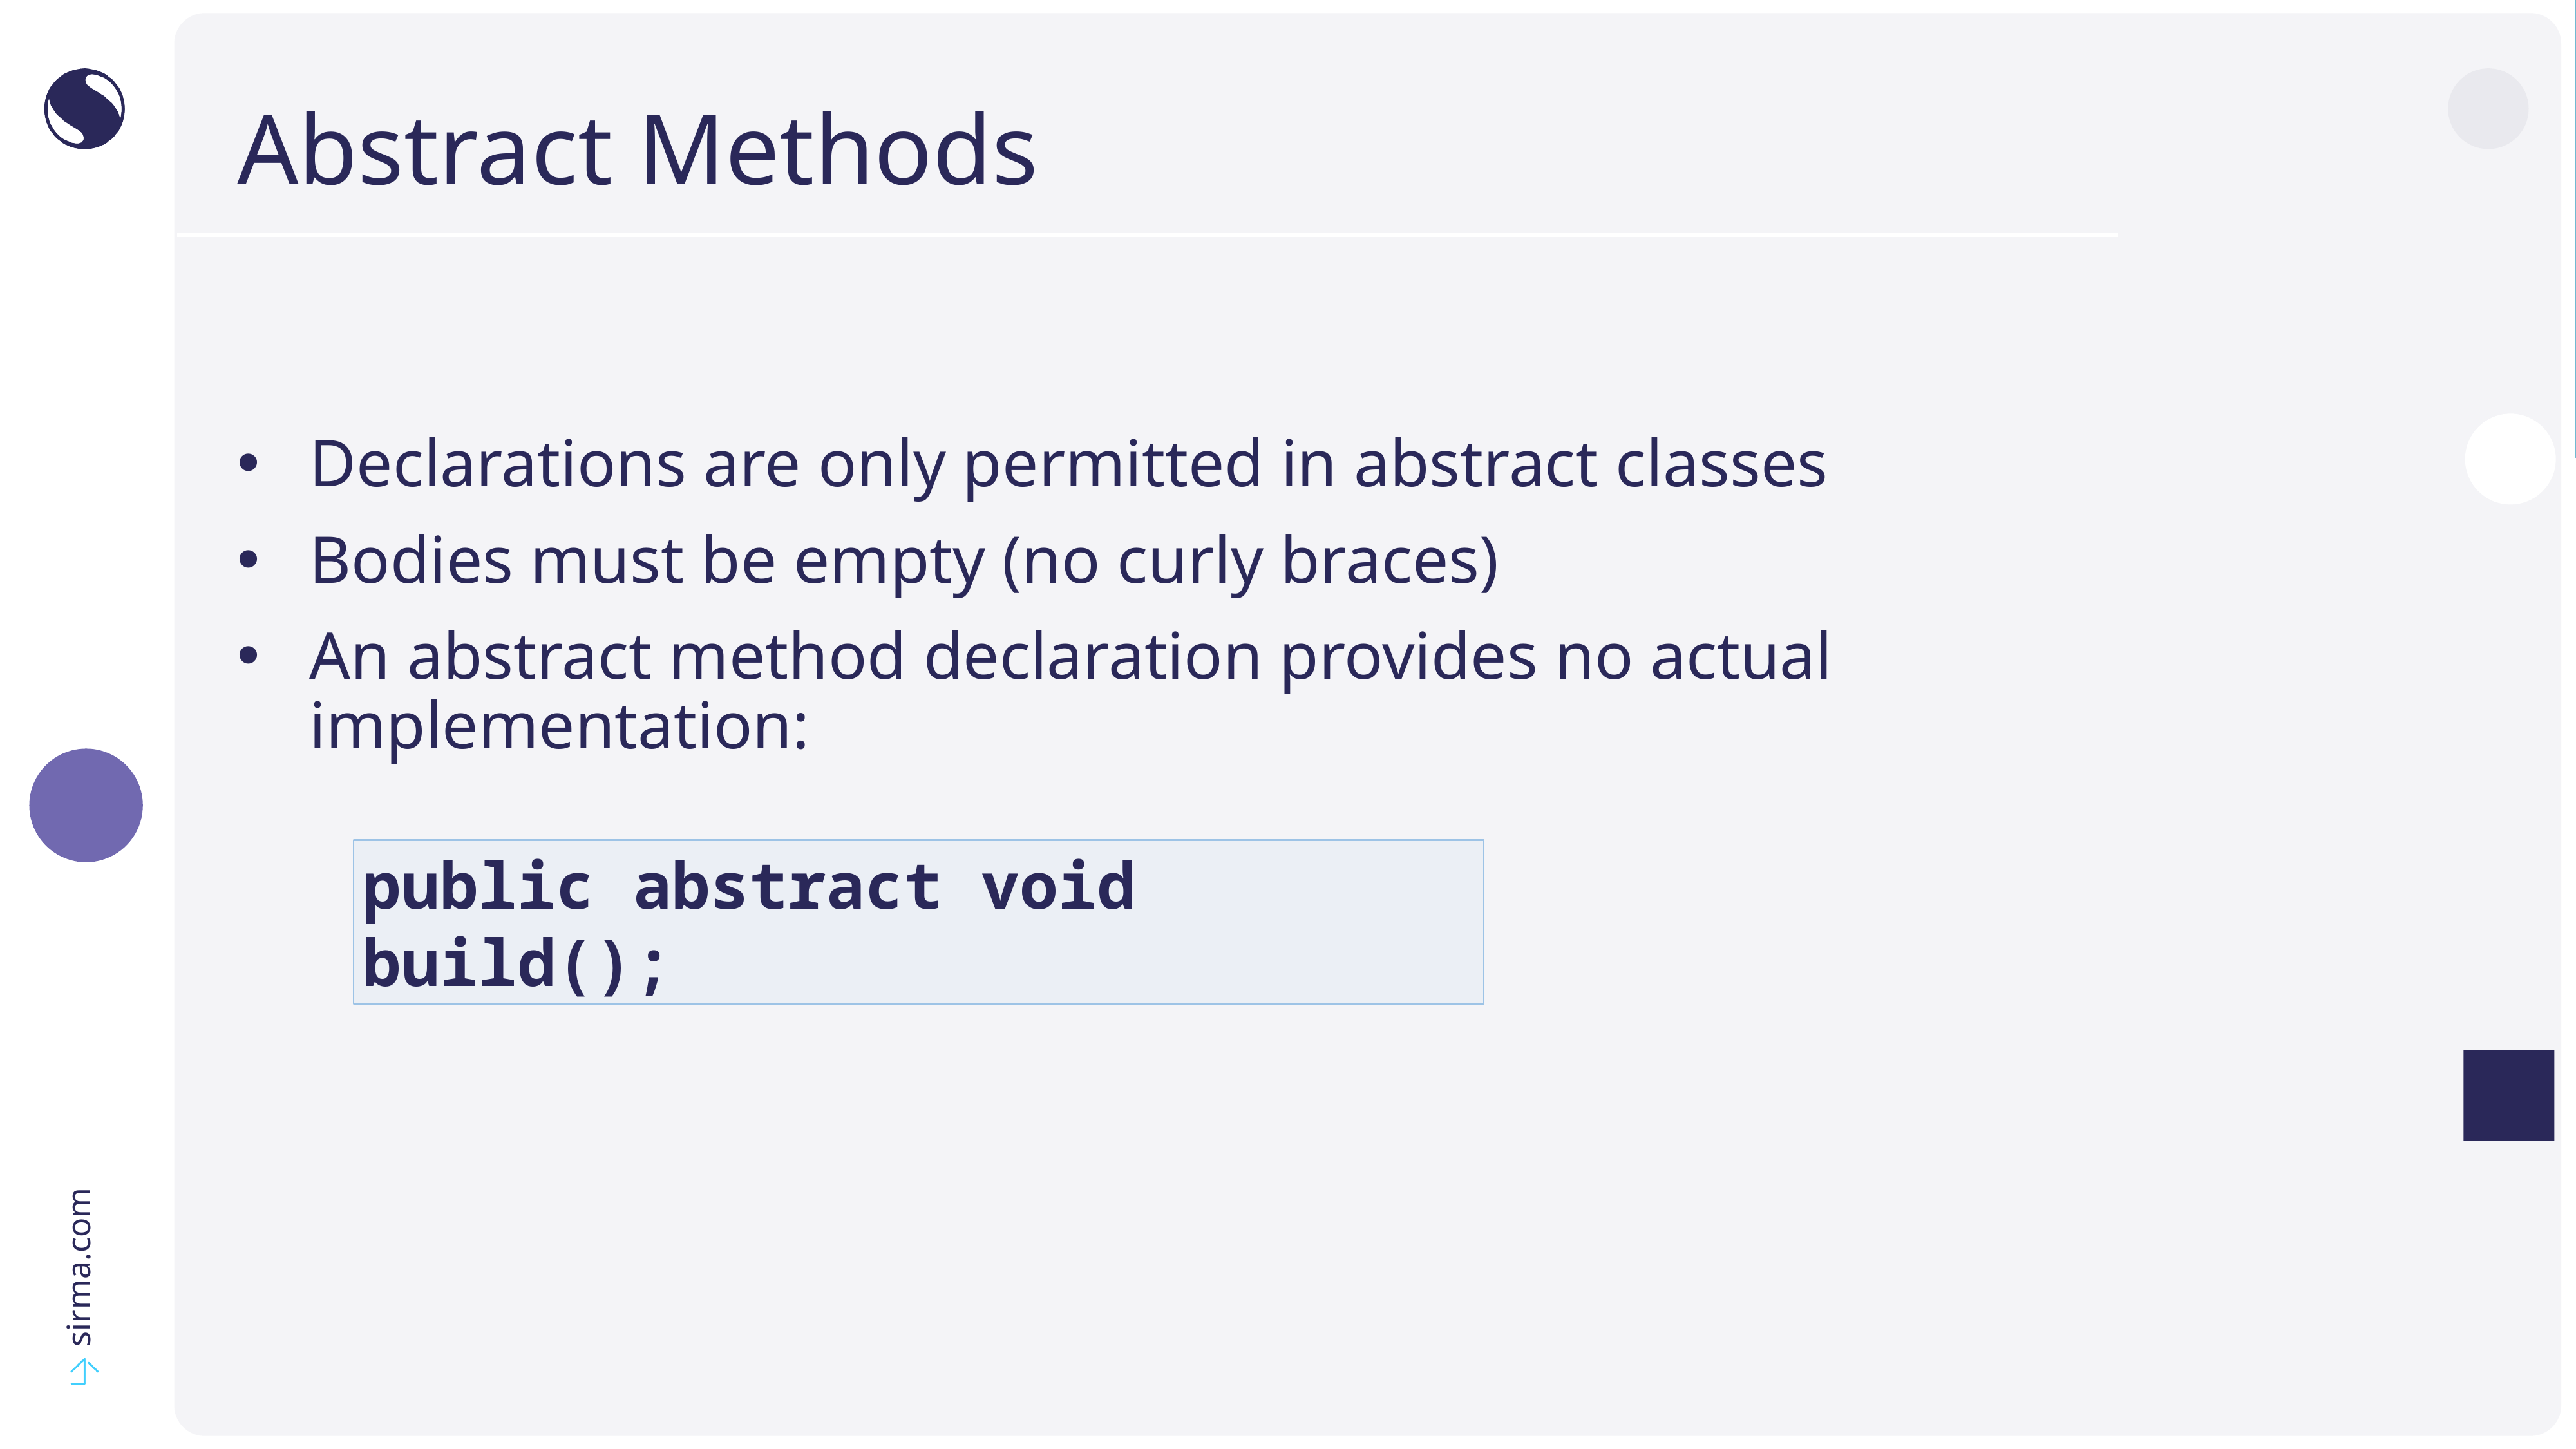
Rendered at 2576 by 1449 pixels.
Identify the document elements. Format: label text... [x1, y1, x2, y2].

text_box public abstract void build(); [353, 840, 1484, 1005]
list Declarations are only permitted in abstract classes Bodies must be empty (no curly braces) An abstract method declaration provides no actual implementation: [227, 426, 2448, 1342]
title Abstract Methods [227, 77, 2118, 230]
picture [44, 68, 125, 149]
picture [70, 1358, 99, 1385]
